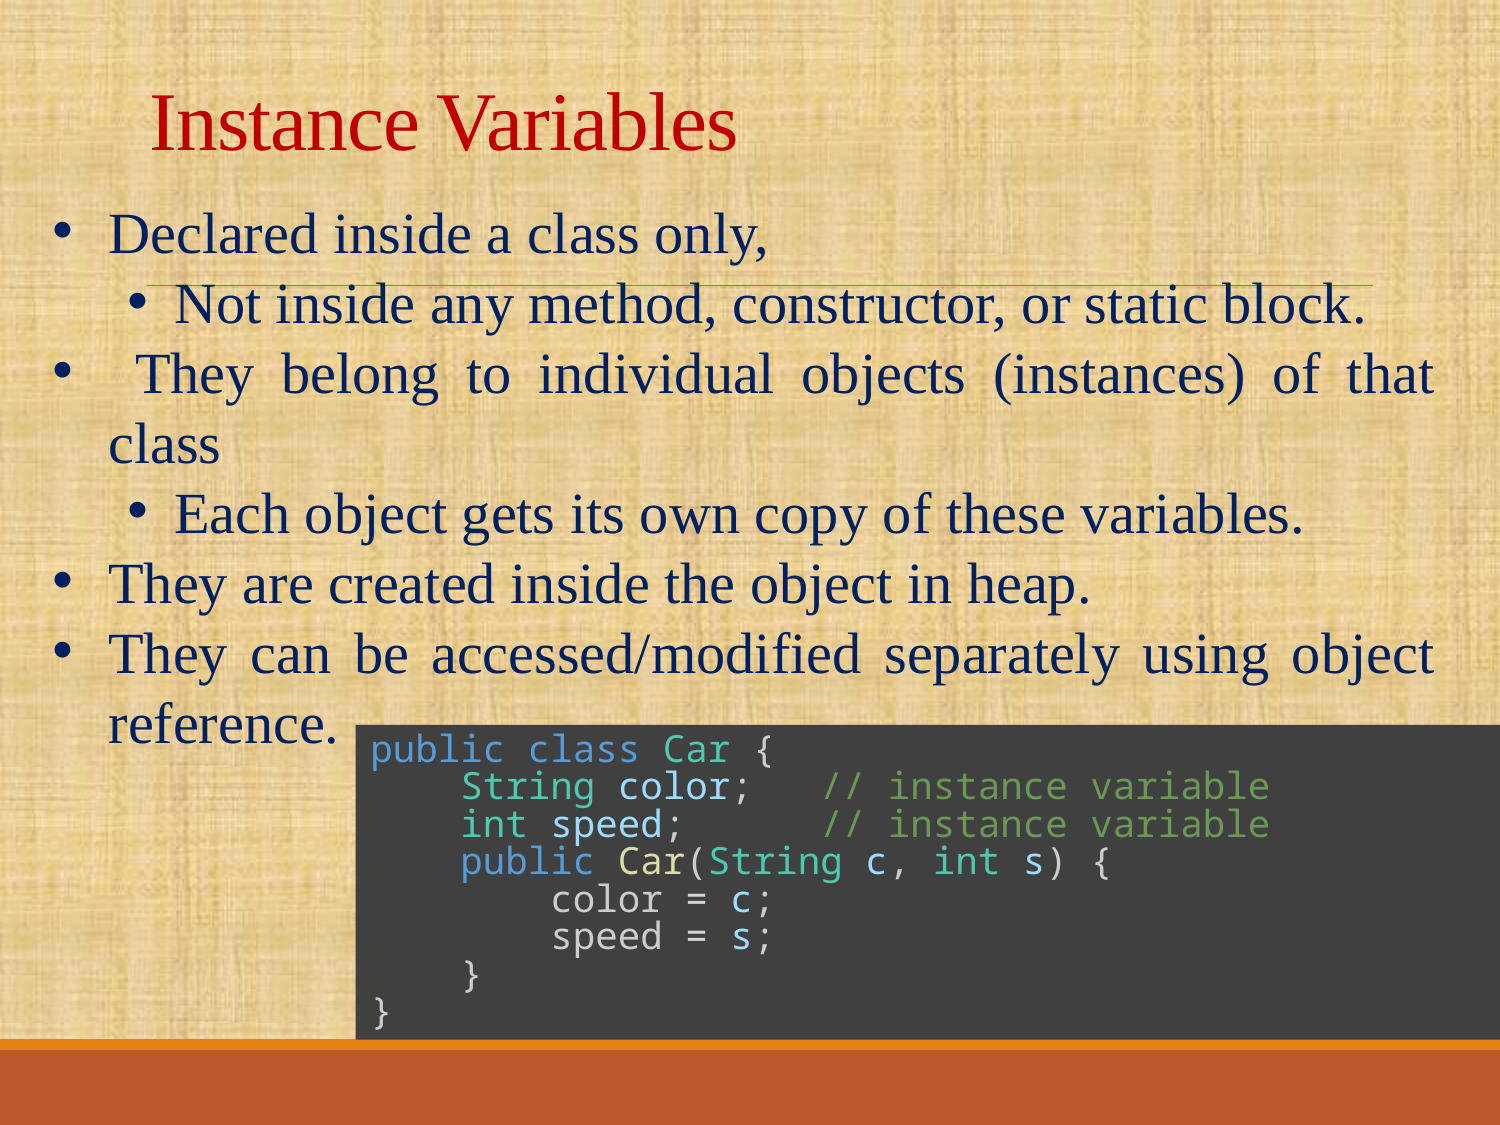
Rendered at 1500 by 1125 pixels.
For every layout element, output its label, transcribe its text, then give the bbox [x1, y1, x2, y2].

text_box public class Car { String color; // instance variable int speed; // instance variable public Car(String c, int s) { color = c; speed = s; } } [355, 724, 1500, 1040]
text_box Declared inside a class only, Not inside any method, constructor, or static block. They belong to individual objects (instances) of that class Each object gets its own copy of these variables. They are created inside the object in heap. They can be accessed/modified separately using object reference. [37, 187, 1450, 762]
picture [0, 0, 1500, 1039]
title Instance Variables [134, 47, 1373, 175]
